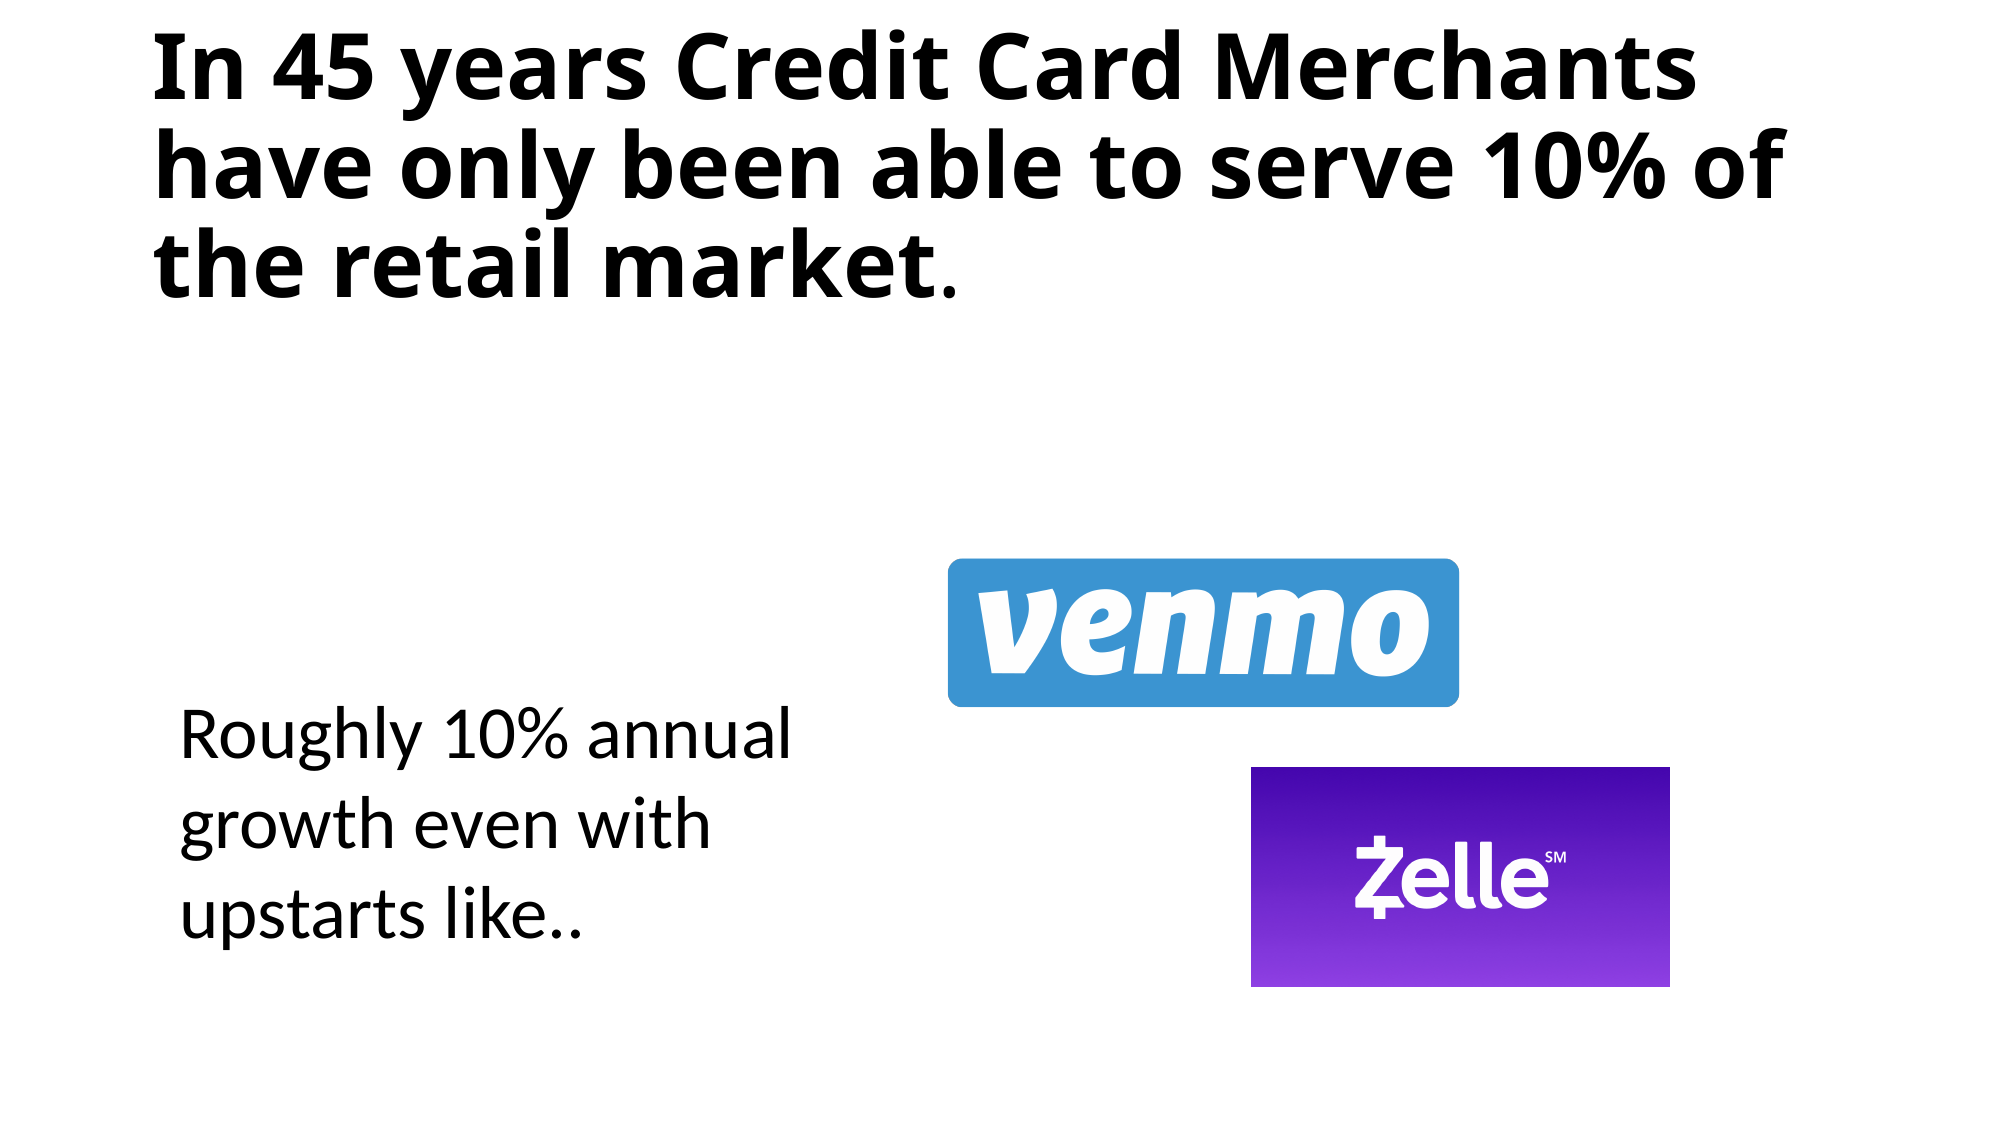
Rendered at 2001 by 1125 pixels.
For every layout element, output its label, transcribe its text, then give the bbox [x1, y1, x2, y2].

picture [1251, 767, 1670, 987]
text_box Roughly 10% annual growth even with upstarts like.. [164, 676, 849, 961]
picture [946, 552, 1461, 714]
title In 45 years Credit Card Merchants have only been able to serve 10% of the retail market. [137, 59, 1863, 278]
